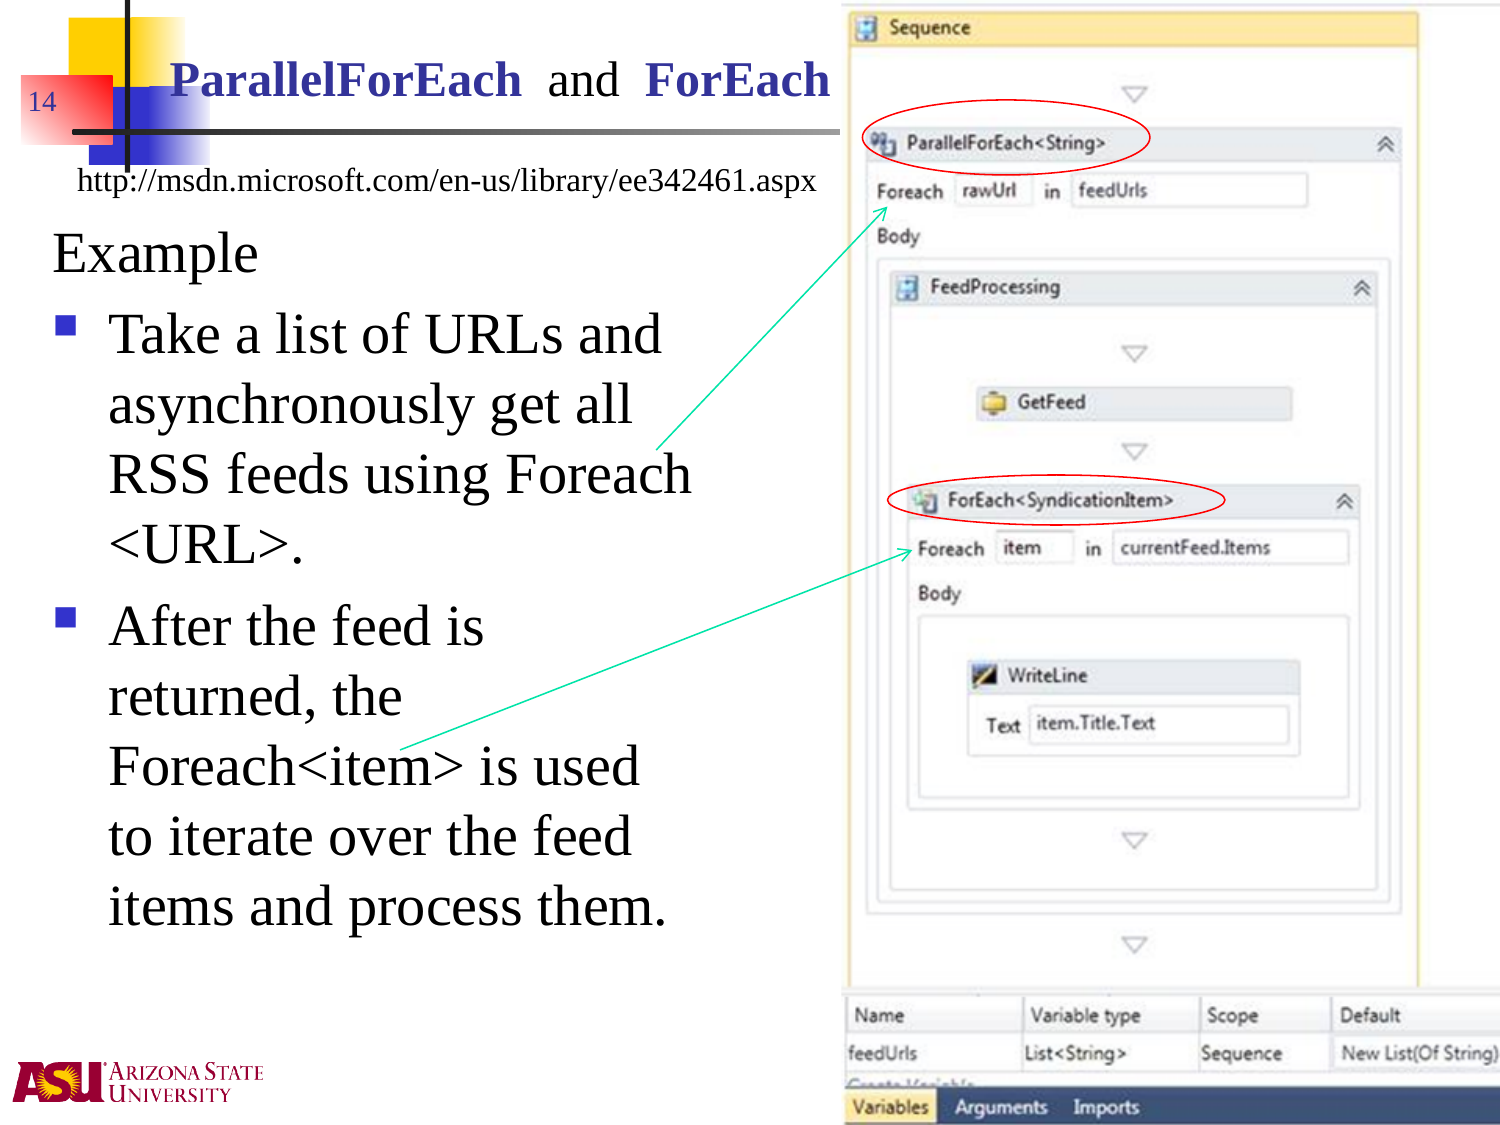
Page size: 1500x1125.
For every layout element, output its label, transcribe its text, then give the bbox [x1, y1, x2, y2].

picture [12, 1062, 263, 1102]
text_box http://msdn.microsoft.com/en-us/library/ee342461.aspx [62, 150, 835, 206]
slide_number 14 [12, 49, 131, 126]
title ParallelForEach and ForEach [154, 11, 835, 115]
list Example Take a list of URLs and asynchronously get all RSS feeds using Foreach <URL>. After the feed is returned, the Foreach<item> is used to iterate over the feed items and process them. [37, 206, 713, 963]
picture [840, 0, 1500, 1125]
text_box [655, 206, 888, 451]
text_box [399, 549, 913, 751]
